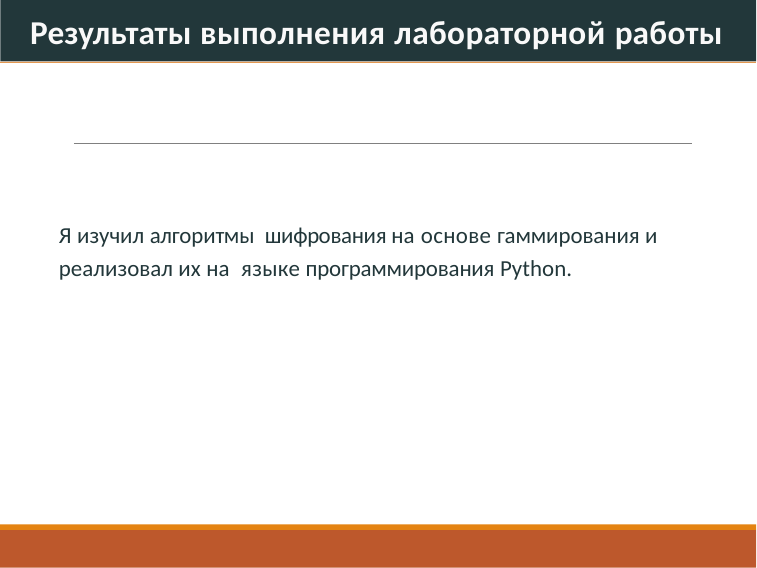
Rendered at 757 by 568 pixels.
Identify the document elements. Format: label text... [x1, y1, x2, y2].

text_box [0, 0, 757, 60]
text_box Результаты выполнения лабораторной работы [28, 9, 757, 52]
text_box Я изучил алгоритмы шифрования на основе гаммирования и реализовал их на языке программирования Python. [56, 214, 699, 281]
